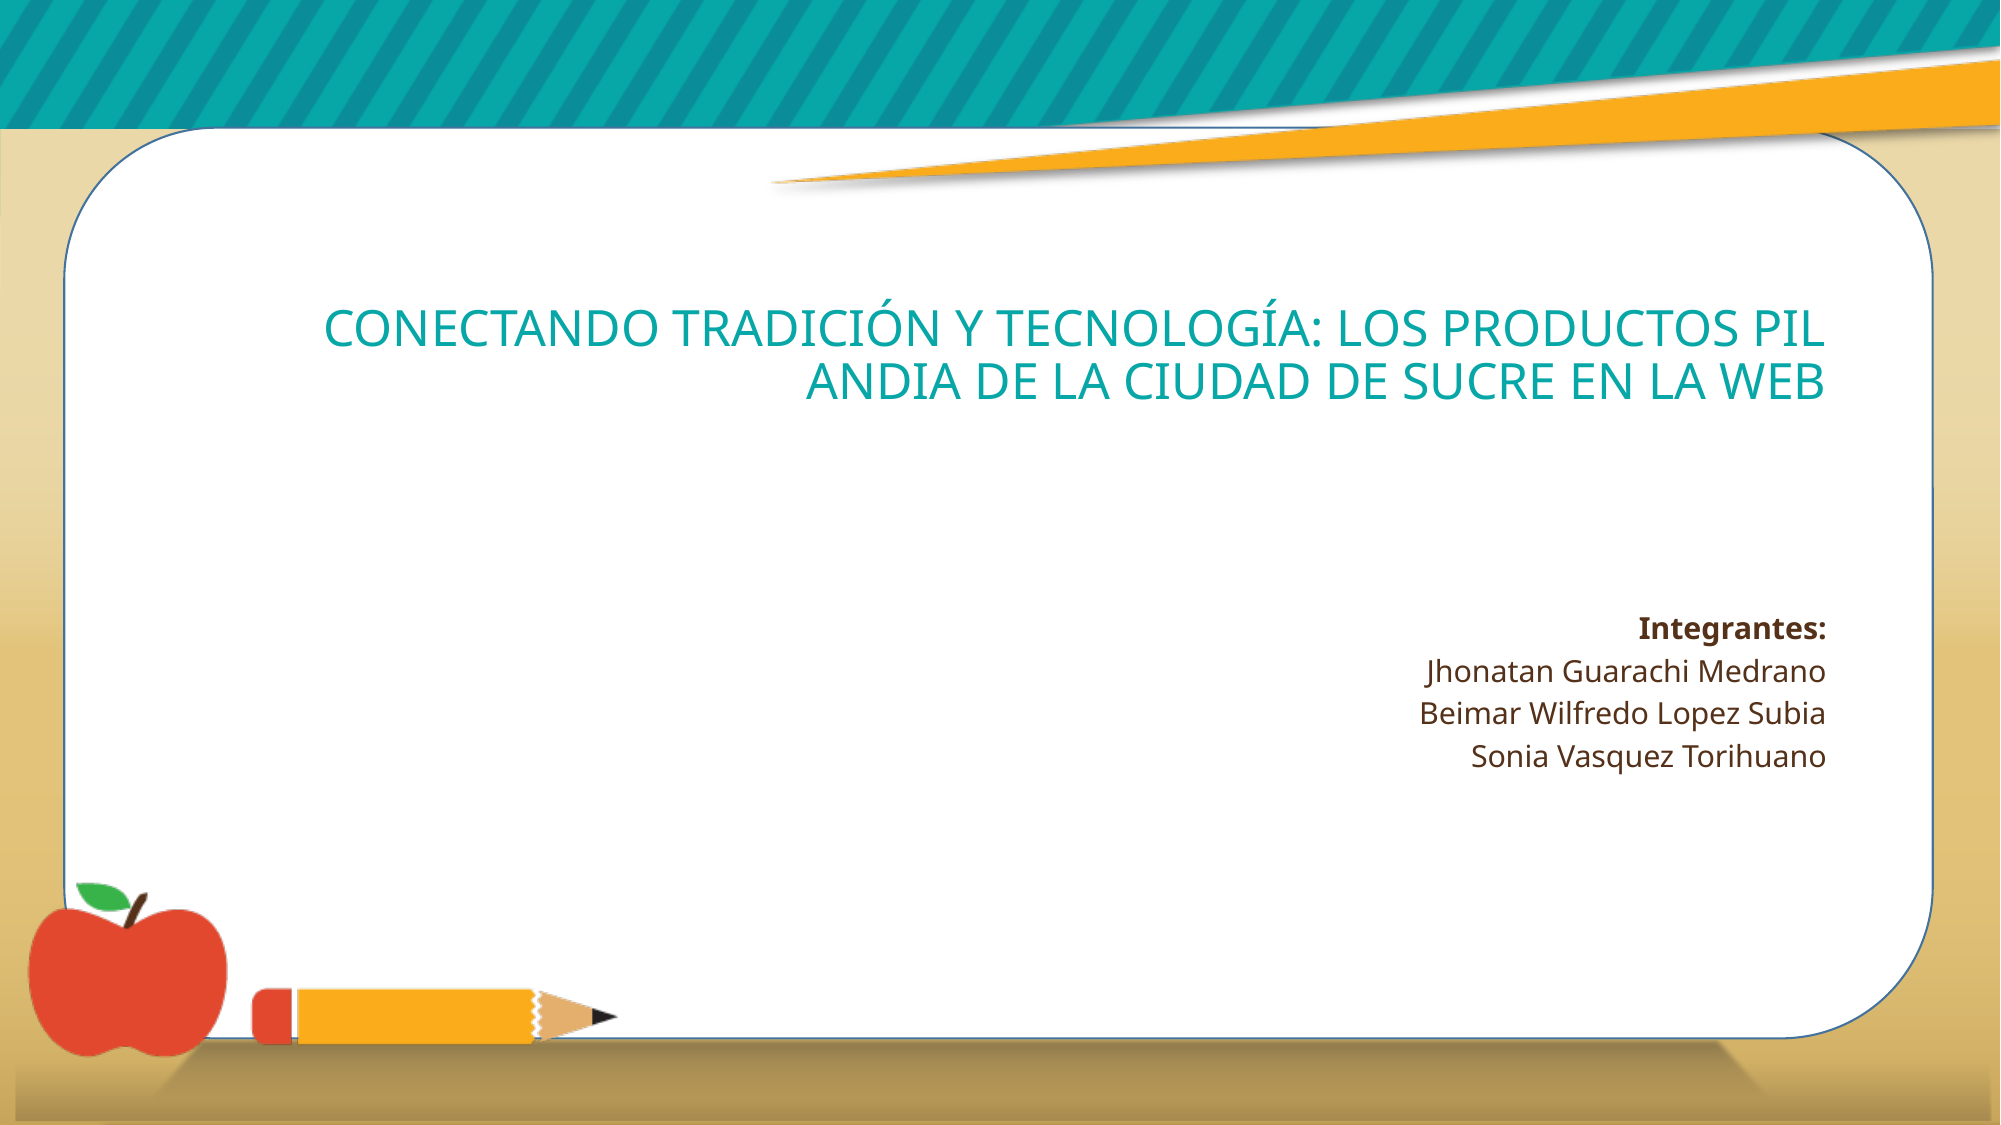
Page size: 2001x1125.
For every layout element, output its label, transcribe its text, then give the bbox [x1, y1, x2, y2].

picture [0, 0, 2001, 1125]
title CONECTANDO TRADICIÓN Y TECNOLOGÍA: LOS PRODUCTOS PIL ANDIA DE LA CIUDAD DE SUCRE EN LA WEB [296, 251, 1842, 463]
subtitle Integrantes: Jhonatan Guarachi Medrano Beimar Wilfredo Lopez Subia Sonia Vasquez Torihuano [802, 604, 1842, 783]
